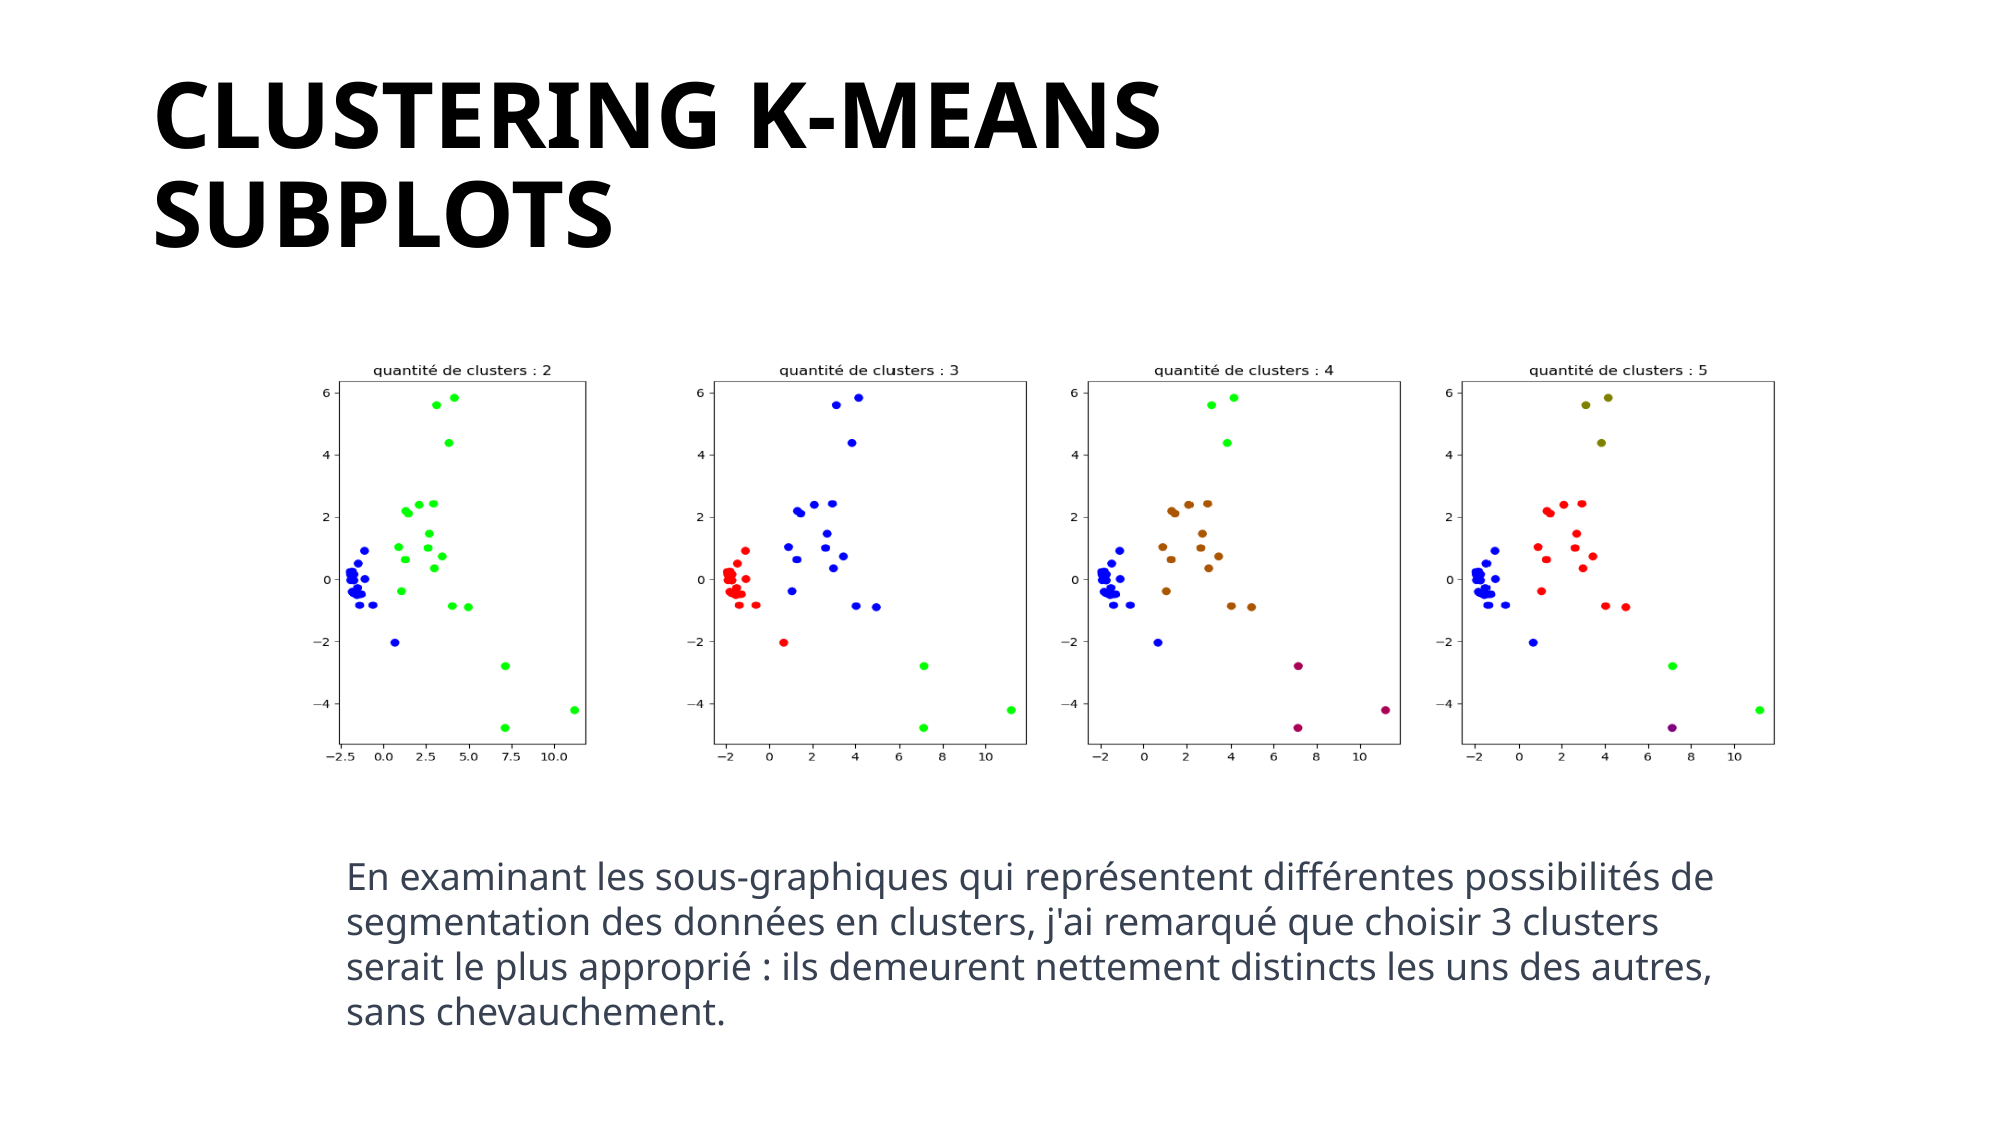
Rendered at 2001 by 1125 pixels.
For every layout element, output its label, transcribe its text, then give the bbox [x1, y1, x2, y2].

text_box En examinant les sous-graphiques qui représentent différentes possibilités de segmentation des données en clusters, j'ai remarqué que choisir 3 clusters serait le plus approprié : ils demeurent nettement distincts les uns des autres, sans chevauchement. [331, 845, 1743, 1041]
picture [299, 347, 1787, 778]
title CLUSTERING K-MEANS SUBPLOTS [137, 59, 1863, 278]
